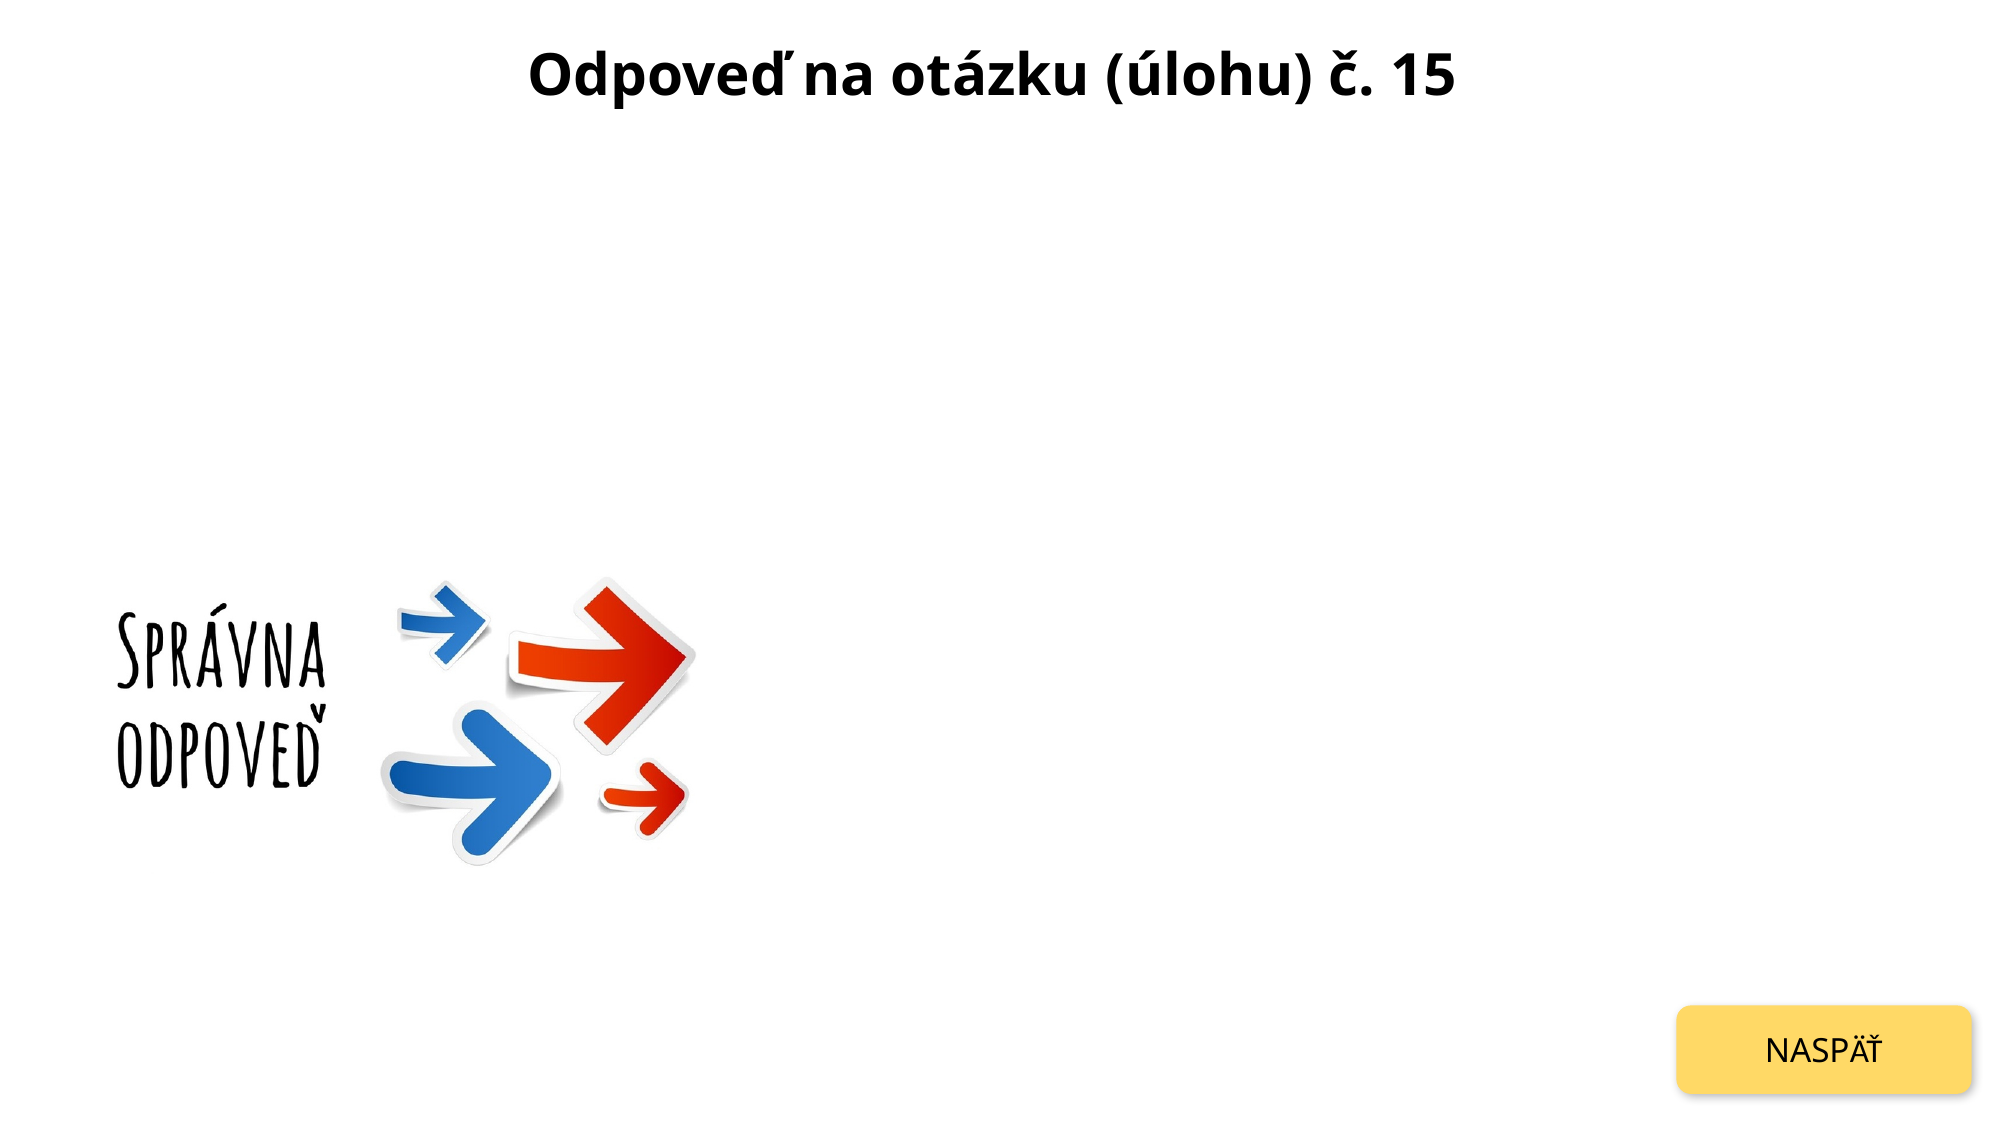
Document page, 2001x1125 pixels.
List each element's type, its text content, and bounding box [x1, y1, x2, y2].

text_box Odpoveď na otázku (úlohu) č. 15 [0, 29, 2000, 115]
picture [57, 542, 778, 906]
text_box NASPÄŤ [1675, 1004, 1973, 1095]
